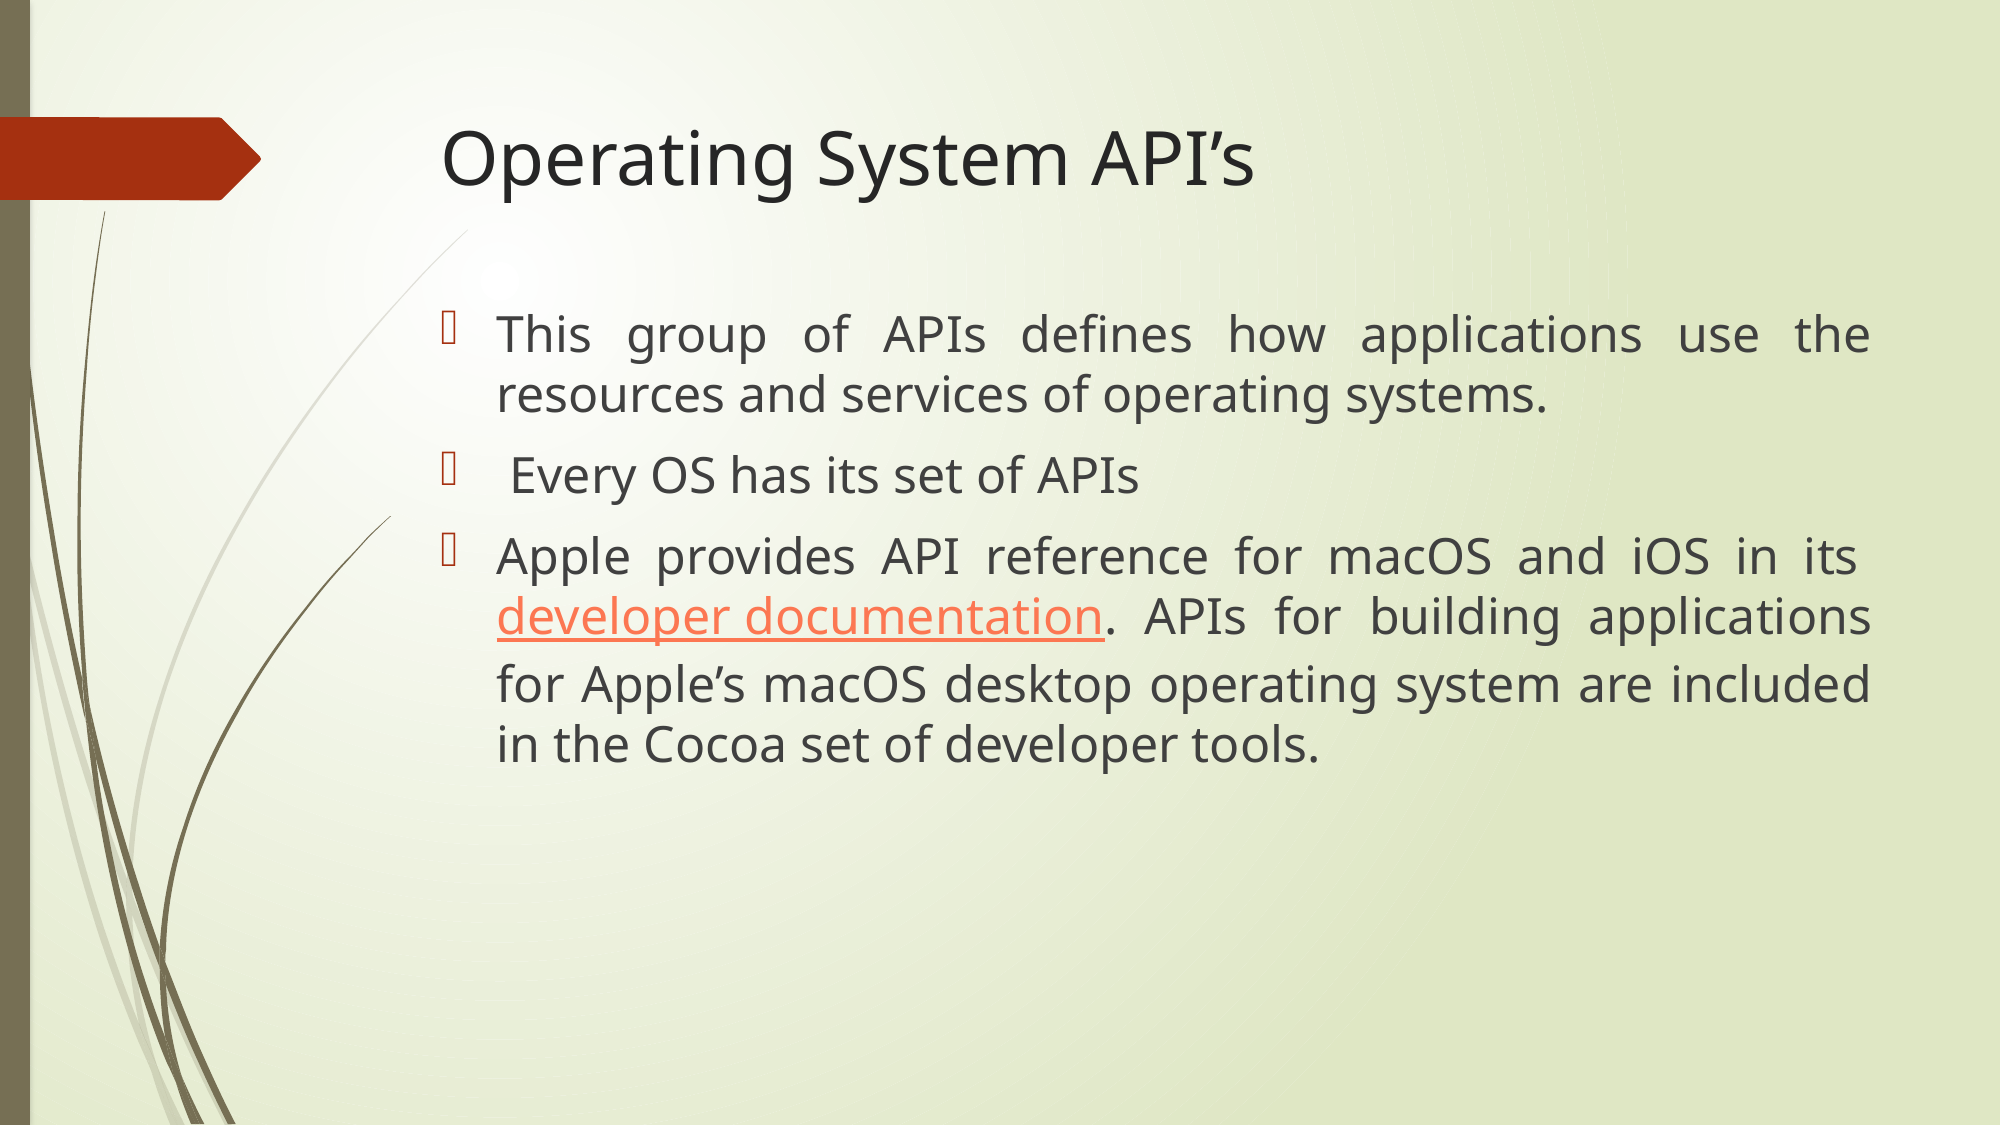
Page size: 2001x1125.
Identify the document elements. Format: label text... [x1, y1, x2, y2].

list This group of APIs defines how applications use the resources and services of operating systems. Every OS has its set of APIs Apple provides API reference for macOS and iOS in its developer documentation. APIs for building applications for Apple’s macOS desktop operating system are included in the Cocoa set of developer tools. [425, 295, 1888, 915]
title Operating System API’s [425, 102, 1888, 295]
